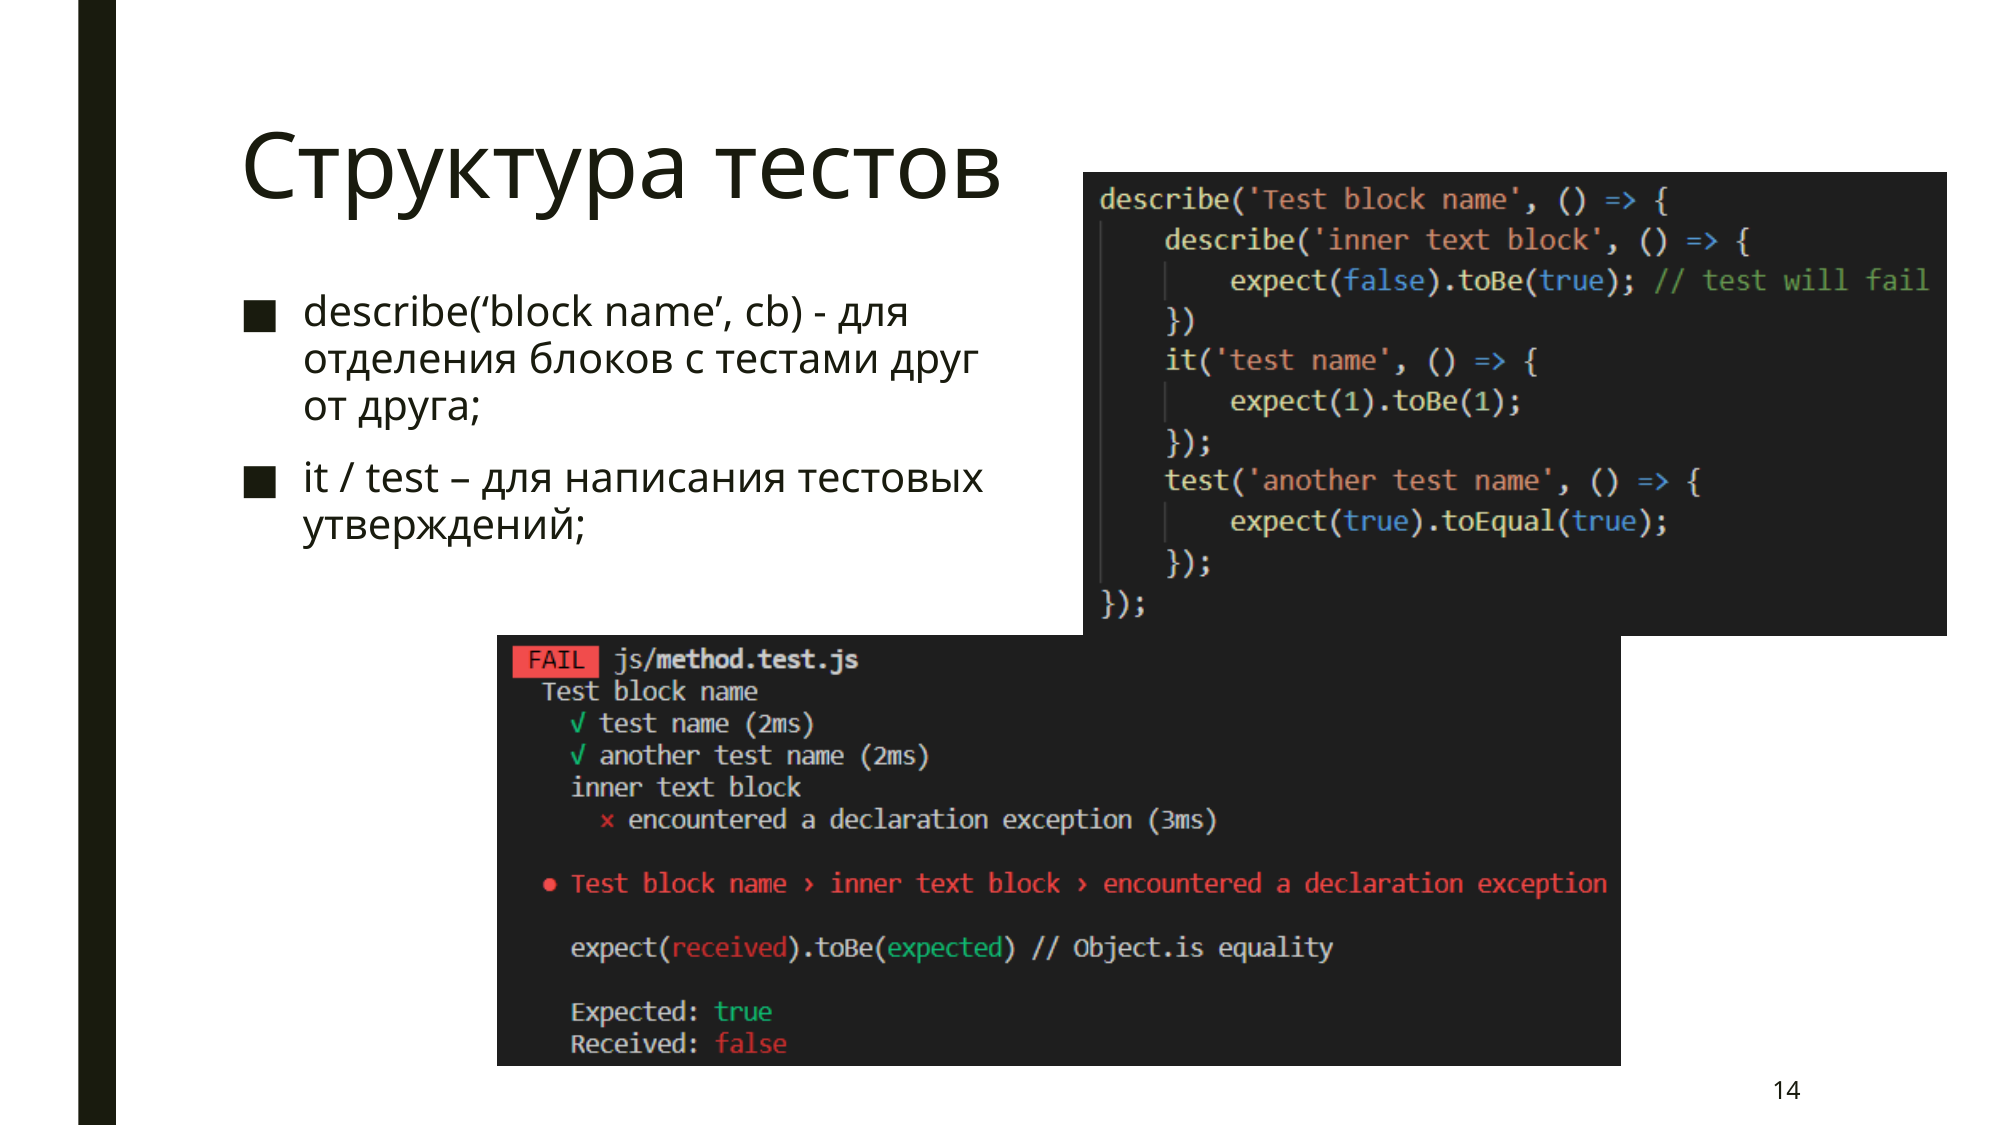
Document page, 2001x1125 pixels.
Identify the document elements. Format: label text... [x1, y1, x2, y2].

slide_number 14 [1553, 1058, 1816, 1125]
list describe(‘block name’, cb) - для отделения блоков с тестами друг от друга; it / test – для написания тестовых утверждений; [225, 281, 1035, 870]
picture [497, 172, 1947, 1066]
title Структура тестов [225, 112, 1800, 357]
